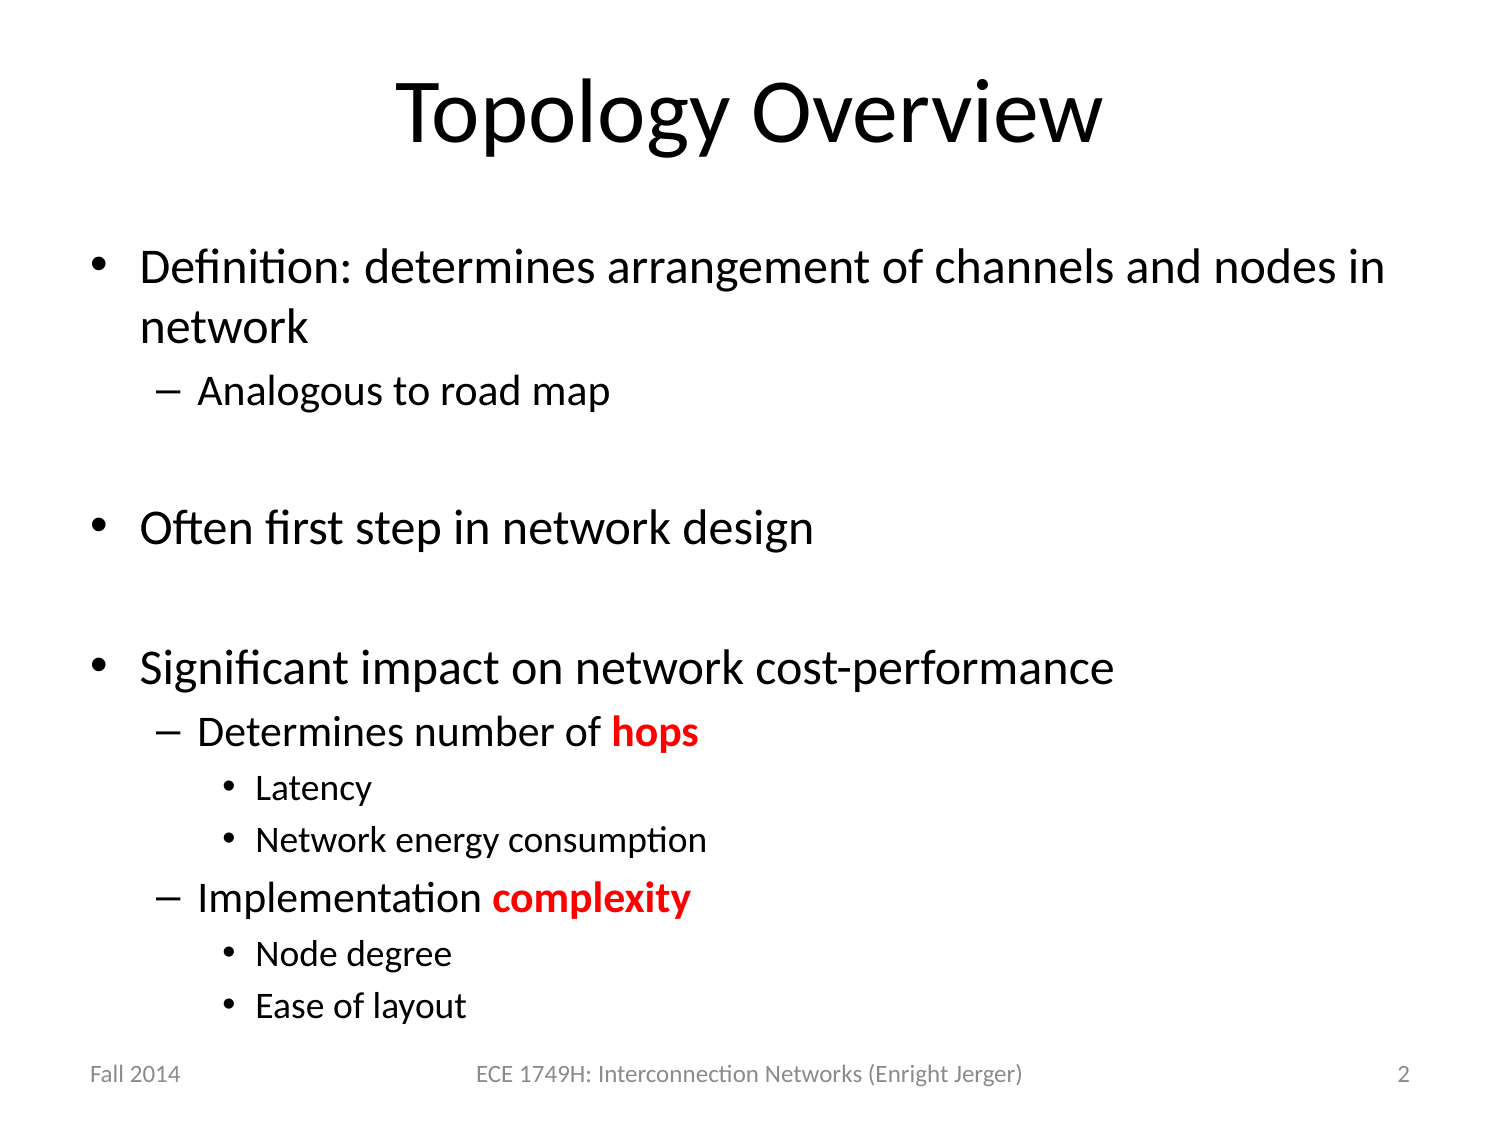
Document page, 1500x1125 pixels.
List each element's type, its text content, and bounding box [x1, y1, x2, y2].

slide_number 2 [1074, 1042, 1425, 1103]
footer ECE 1749H: Interconnection Networks (Enright Jerger) [425, 1042, 1074, 1103]
list Definition: determines arrangement of channels and nodes in network Analogous to road map Often first step in network design Significant impact on network cost-performance Determines number of hops Latency Network energy consumption Implementation complexity Node degree Ease of layout [75, 225, 1425, 1042]
title Topology Overview [75, 12, 1425, 200]
slide_number Fall 2014 [75, 1042, 425, 1103]
